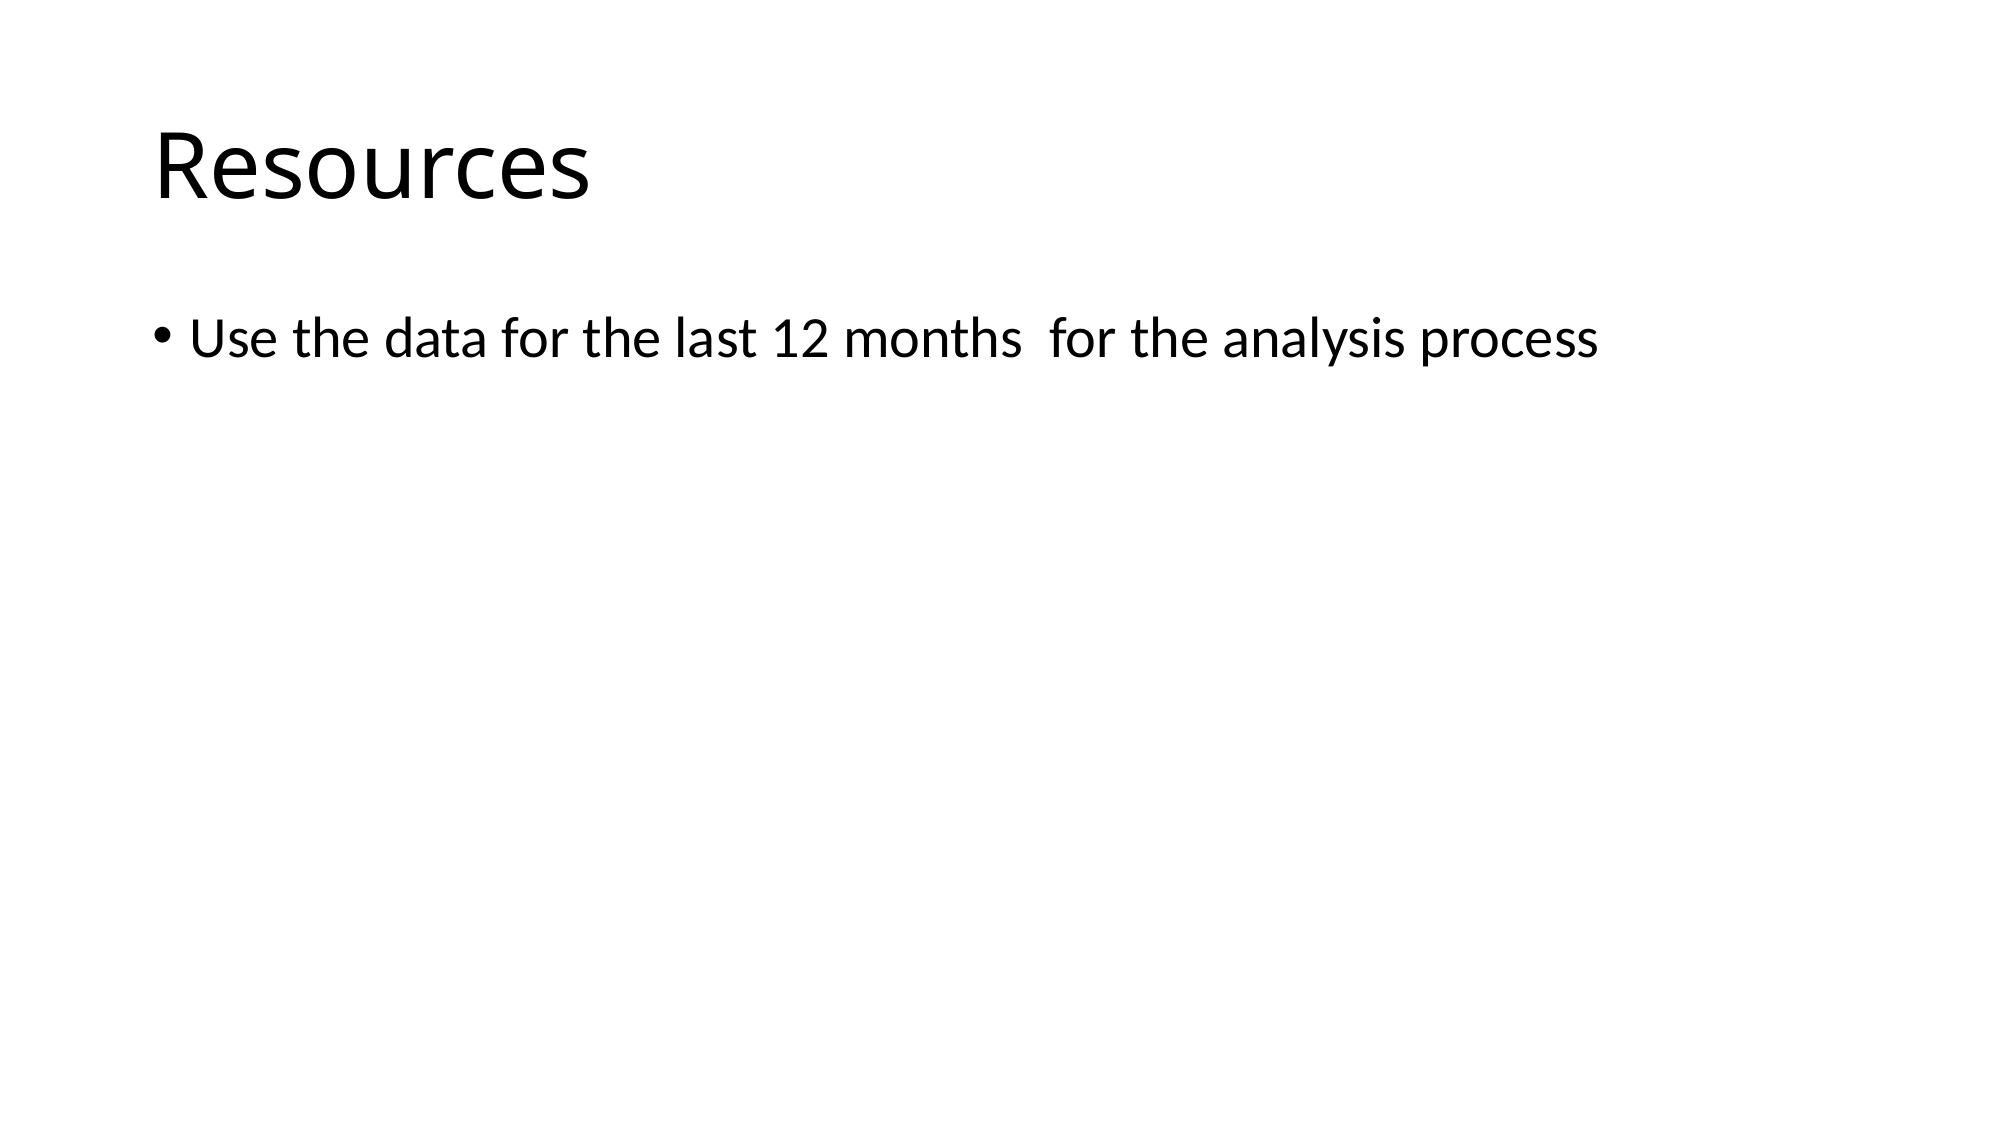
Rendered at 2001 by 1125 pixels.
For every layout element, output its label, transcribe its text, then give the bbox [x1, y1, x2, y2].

title Resources [137, 59, 1863, 278]
list Use the data for the last 12 months for the analysis process [137, 299, 1863, 1014]
